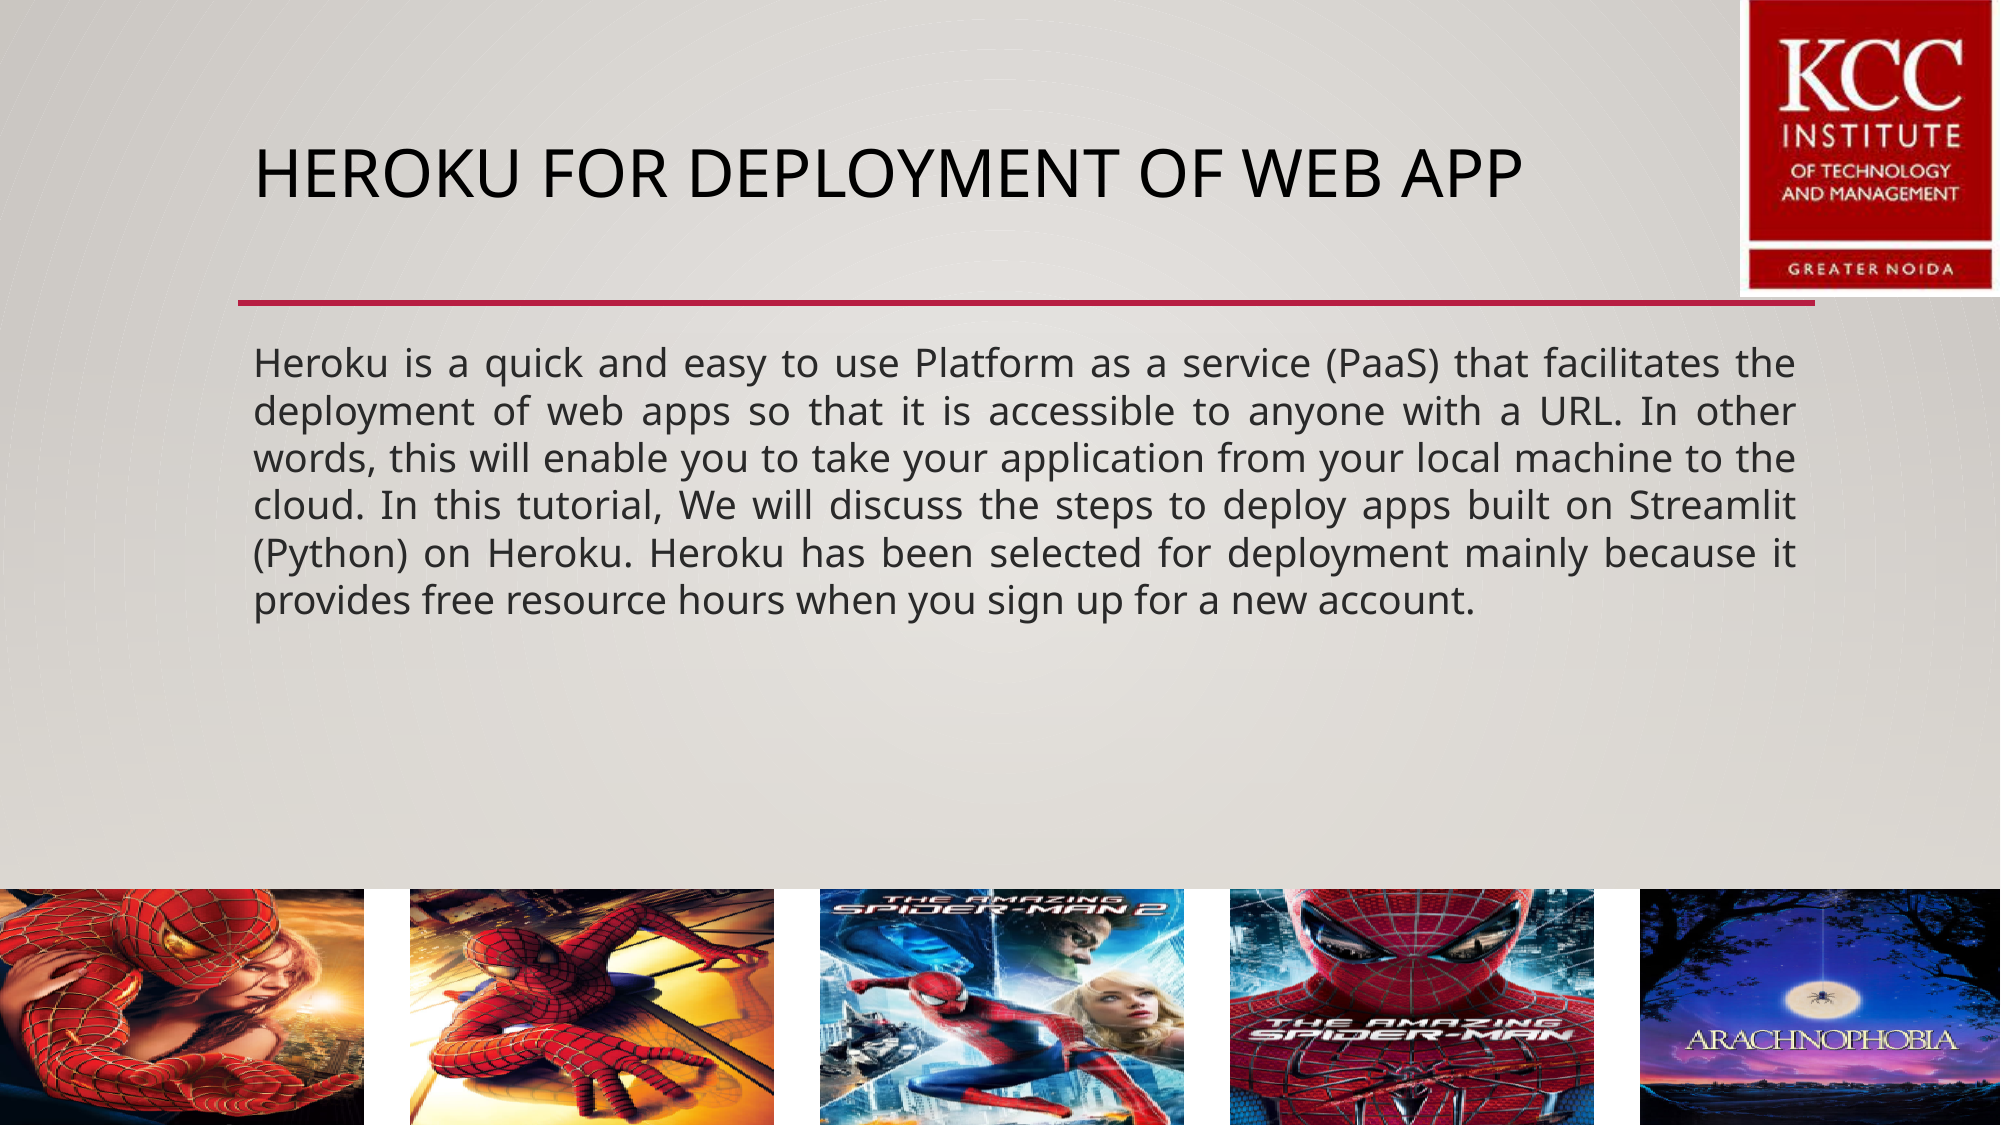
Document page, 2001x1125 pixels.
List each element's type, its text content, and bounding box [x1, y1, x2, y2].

picture [1740, 0, 2000, 297]
list Heroku is a quick and easy to use Platform as a service (PaaS) that facilitates the deployment of web apps so that it is accessible to anyone with a URL. In other words, this will enable you to take your application from your local machine to the cloud. In this tutorial, We will discuss the steps to deploy apps built on Streamlit (Python) on Heroku. Heroku has been selected for deployment mainly because it provides free resource hours when you sign up for a new account. [238, 330, 1814, 889]
title Heroku for deployment of web app [238, 131, 1814, 305]
picture [0, 889, 2000, 1125]
